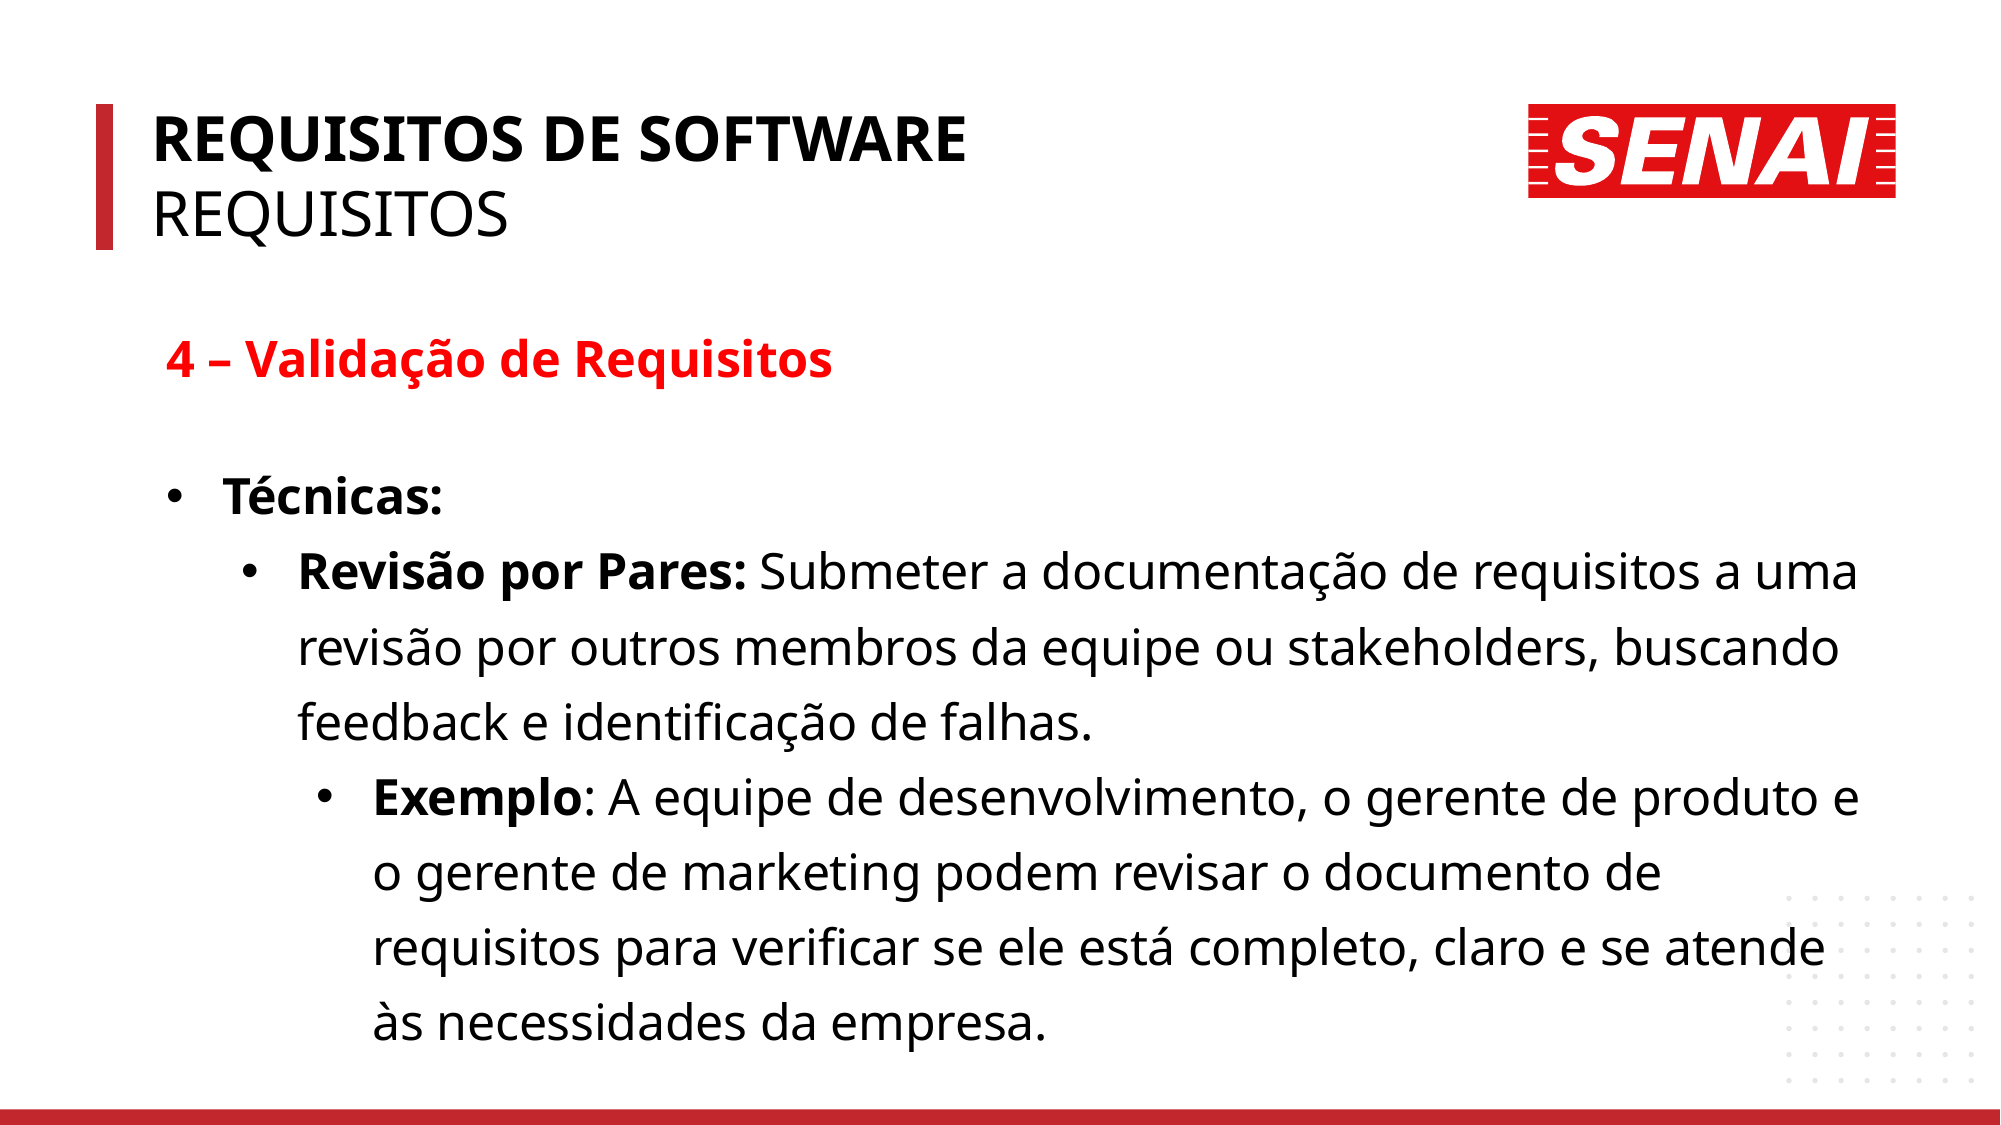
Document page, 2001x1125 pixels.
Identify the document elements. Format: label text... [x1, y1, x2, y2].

text_box 4 – Validação de Requisitos [150, 304, 1652, 395]
text_box [1942, 947, 1948, 954]
text_box [1942, 1025, 1948, 1032]
text_box [1968, 973, 1974, 980]
text_box [1968, 999, 1974, 1006]
text_box Técnicas: Revisão por Pares: Submeter a documentação de requisitos a uma revisão por outros membros da equipe ou stakeholders, buscando feedback e identificação de falhas. Exemplo: A equipe de desenvolvimento, o gerente de produto e o gerente de marketing podem revisar o documento de requisitos para verificar se ele está completo, claro e se atende às necessidades da empresa. [150, 442, 1896, 1058]
text_box [0, 1109, 2000, 1125]
text_box [1916, 1025, 1922, 1032]
text_box REQUISITOS DE SOFTWARE REQUISITOS [150, 97, 1334, 250]
text_box [1916, 999, 1922, 1006]
text_box [1942, 999, 1948, 1006]
text_box [1968, 947, 1974, 954]
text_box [1528, 103, 1896, 199]
text_box [1968, 1025, 1974, 1032]
text_box [1916, 947, 1922, 954]
text_box [1942, 973, 1948, 980]
text_box [1916, 973, 1922, 980]
